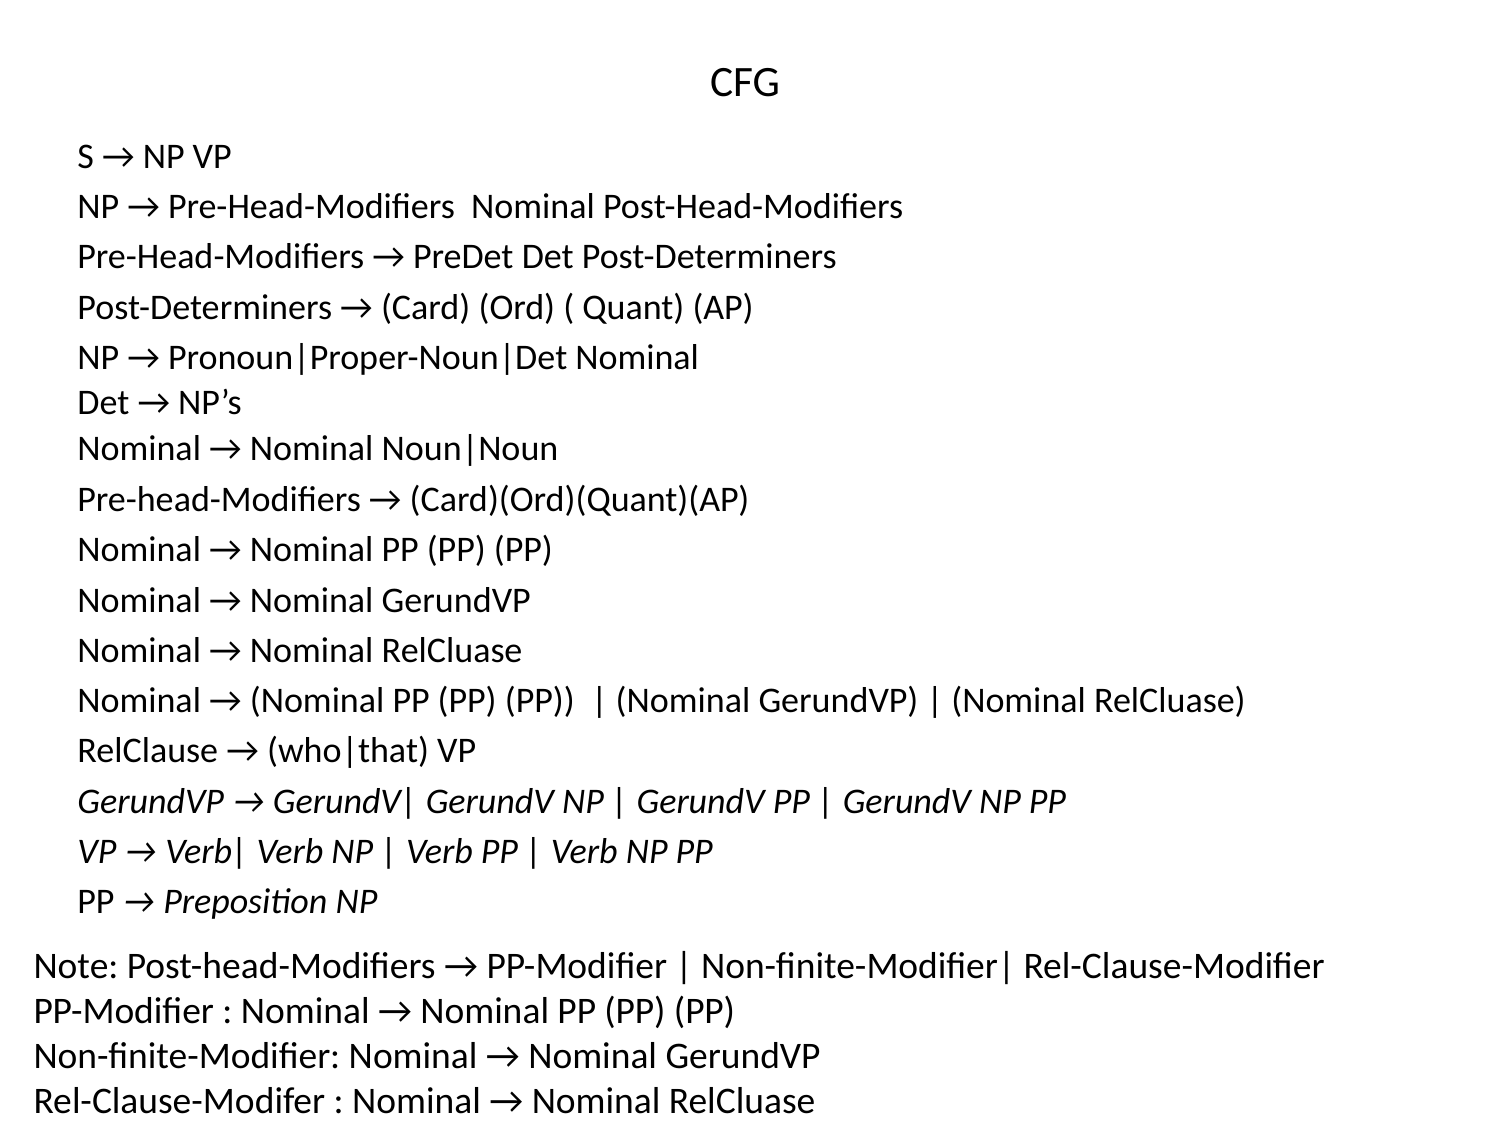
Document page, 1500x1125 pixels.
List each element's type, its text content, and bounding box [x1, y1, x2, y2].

text_box Note: Post-head-Modifiers → PP-Modifier | Non-finite-Modifier| Rel-Clause-Modifier PP-Modifier : Nominal → Nominal PP (PP) (PP) Non-finite-Modifier: Nominal → Nominal GerundVP Rel-Clause-Modifer : Nominal → Nominal RelCluase [18, 933, 1482, 1125]
title CFG [75, 45, 1425, 113]
list S → NP VP NP → Pre-Head-Modifiers Nominal Post-Head-Modifiers Pre-Head-Modifiers → PreDet Det Post-Determiners Post-Determiners → (Card) (Ord) ( Quant) (AP) NP → Pronoun|Proper-Noun|Det Nominal Det → NP’s Nominal → Nominal Noun|Noun Pre-head-Modifiers → (Card)(Ord)(Quant)(AP) Nominal → Nominal PP (PP) (PP) Nominal → Nominal GerundVP Nominal → Nominal RelCluase Nominal → (Nominal PP (PP) (PP)) | (Nominal GerundVP) | (Nominal RelCluase) RelClause → (who|that) VP GerundVP → GerundV| GerundV NP | GerundV PP | GerundV NP PP VP → Verb| Verb NP | Verb PP | Verb NP PP PP → Preposition NP [62, 125, 1450, 933]
